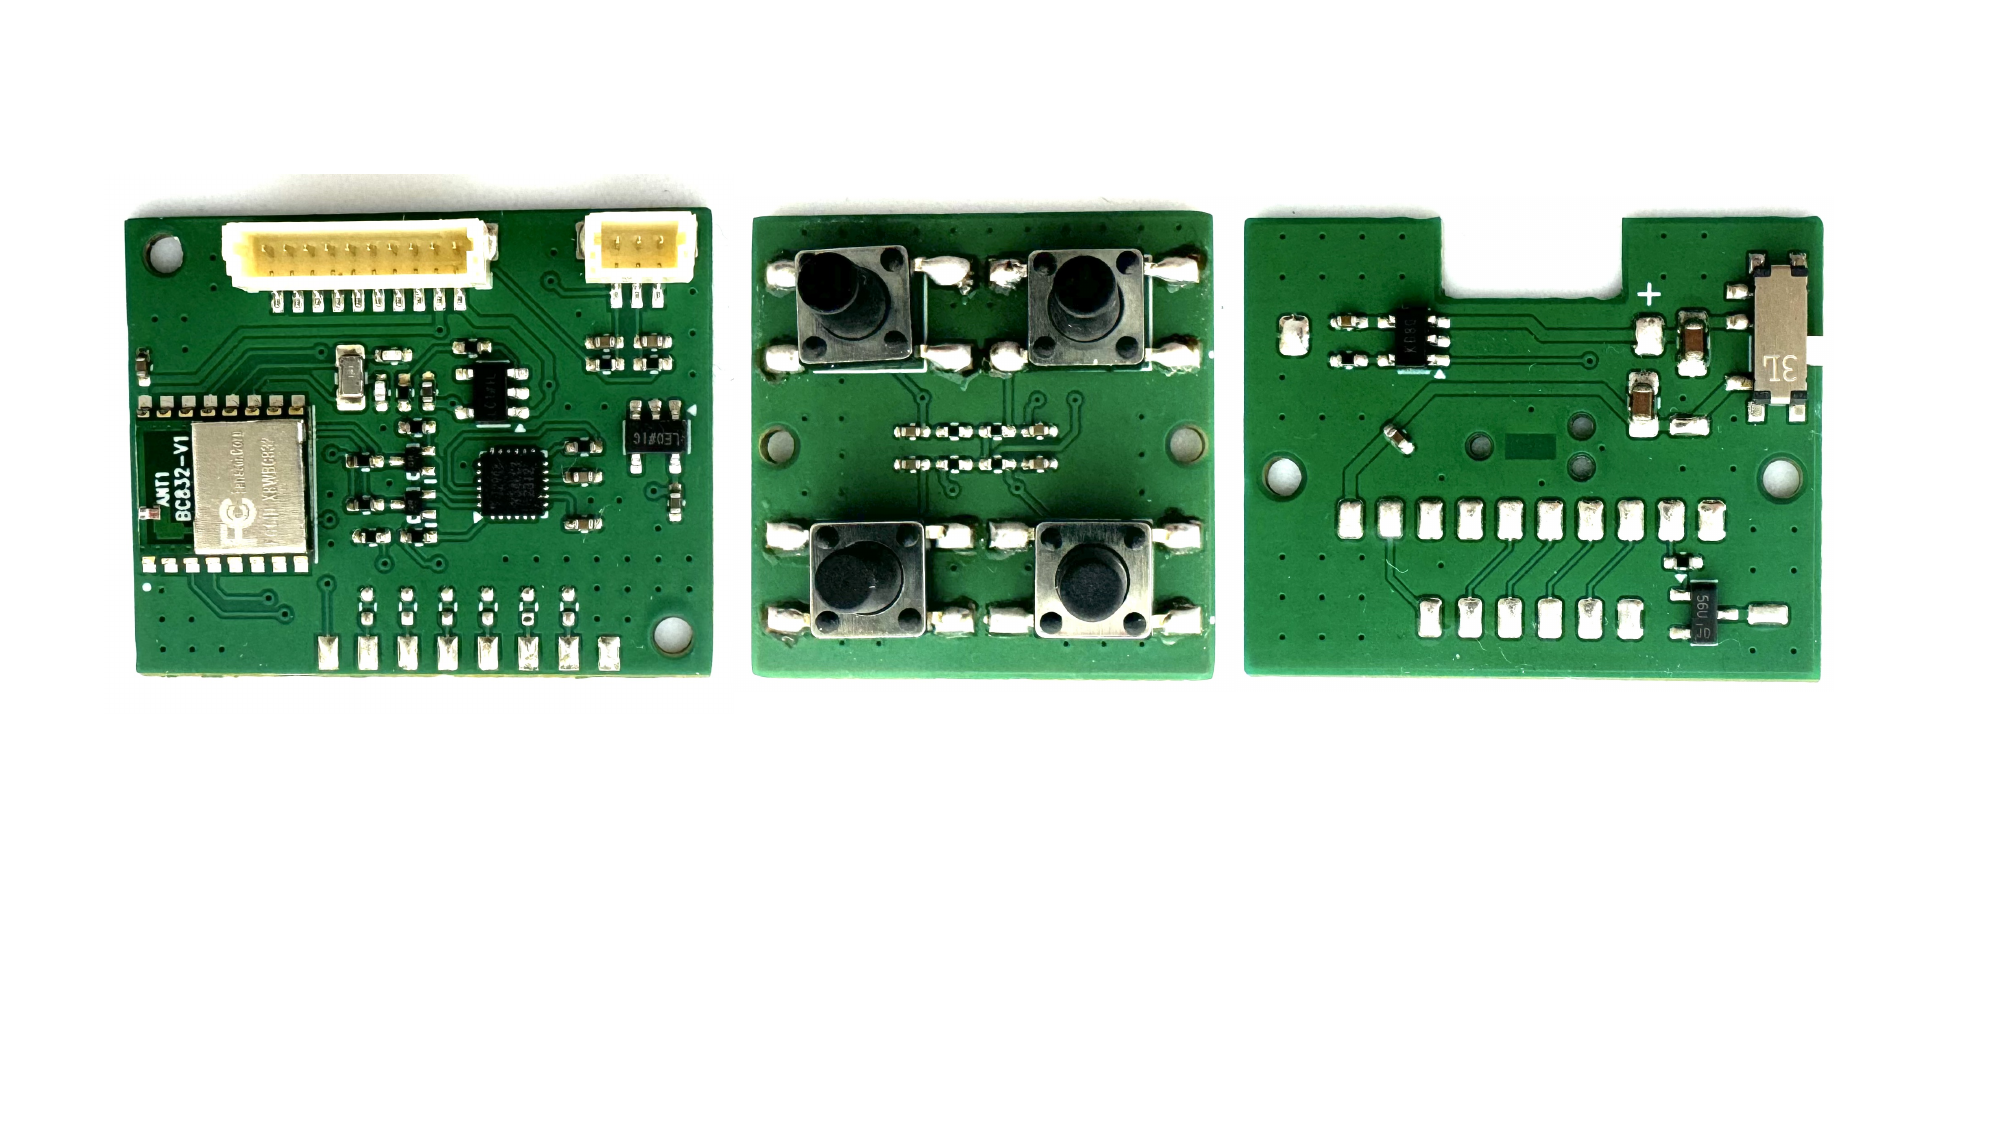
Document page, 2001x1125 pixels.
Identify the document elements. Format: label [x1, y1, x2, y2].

picture [104, 174, 1834, 714]
